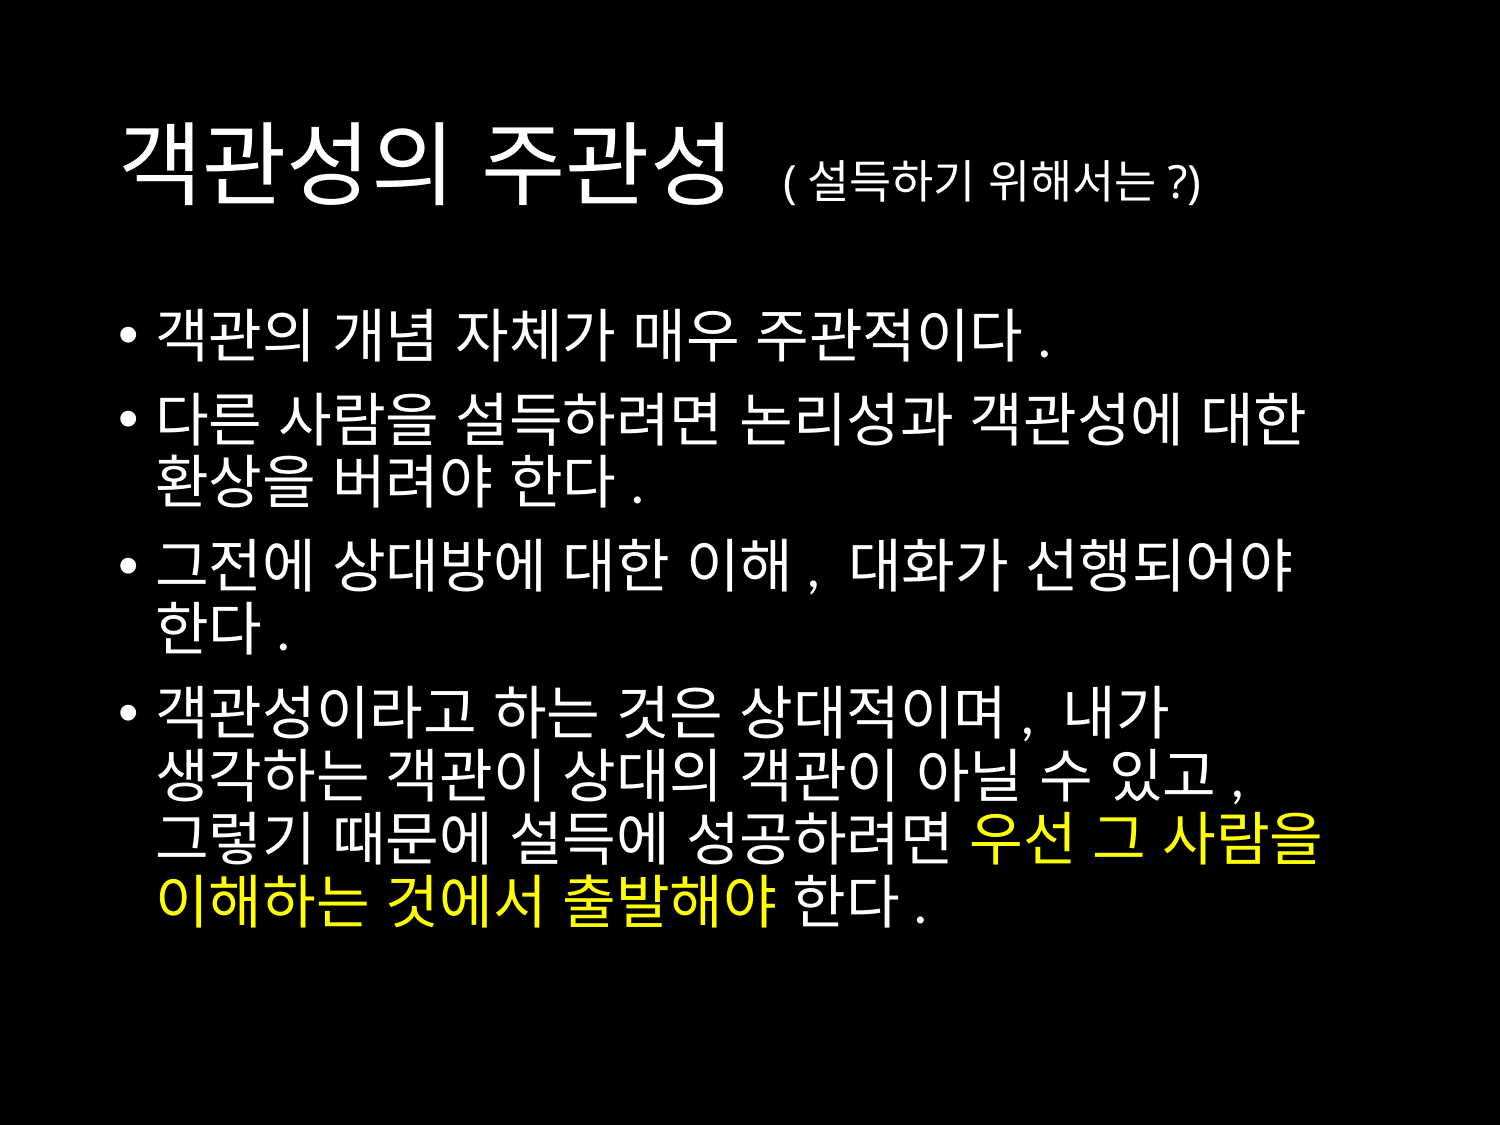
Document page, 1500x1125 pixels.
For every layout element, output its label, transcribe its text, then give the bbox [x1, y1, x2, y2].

title 객관성의 주관성 (설득하기 위해서는?) [103, 59, 1397, 278]
list 객관의 개념 자체가 매우 주관적이다. 다른 사람을 설득하려면 논리성과 객관성에 대한 환상을 버려야 한다. 그전에 상대방에 대한 이해, 대화가 선행되어야 한다. 객관성이라고 하는 것은 상대적이며, 내가 생각하는 객관이 상대의 객관이 아닐 수 있고, 그렇기 때문에 설득에 성공하려면 우선 그 사람을 이해하는 것에서 출발해야 한다. [103, 299, 1397, 1014]
